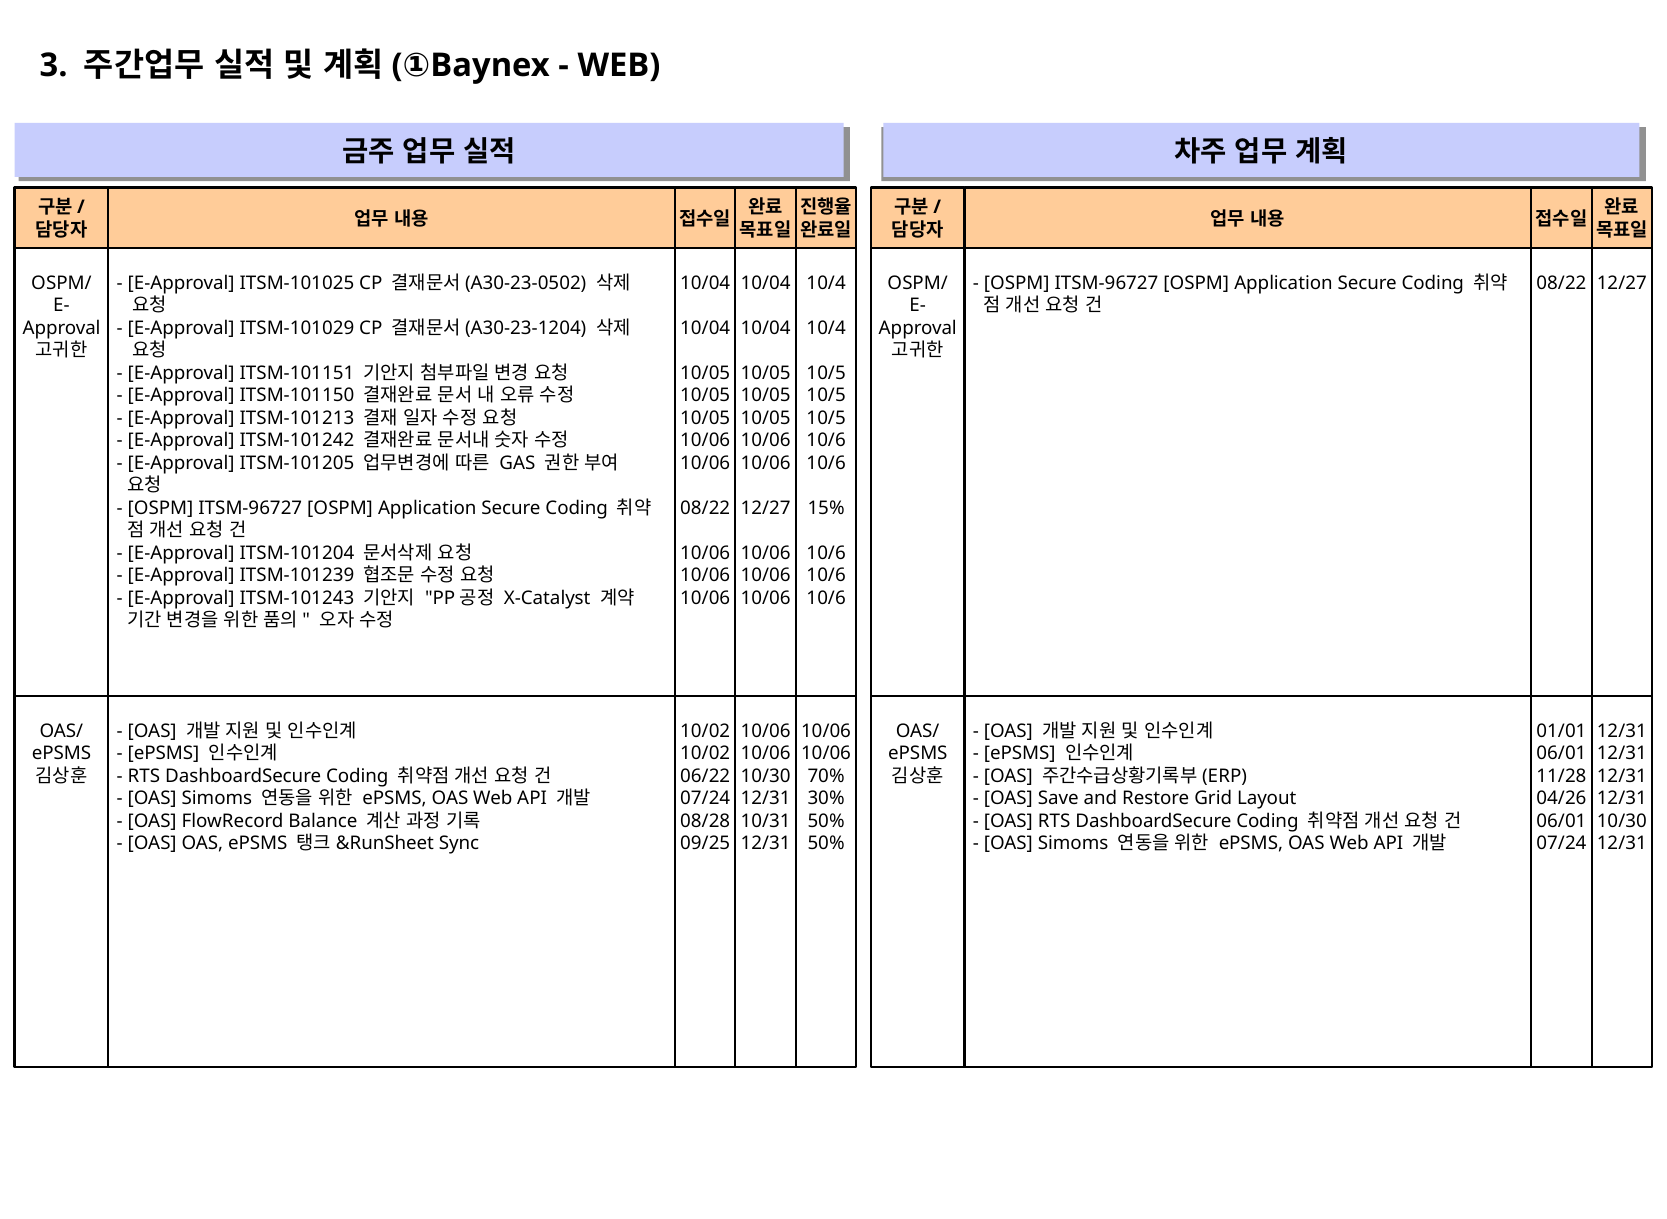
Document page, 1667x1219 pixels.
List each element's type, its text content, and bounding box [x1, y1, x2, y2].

text_box 3. 주간업무 실적 및 계획(①Baynex - WEB) [39, 43, 1019, 107]
text_box [964, 247, 1532, 695]
text_box 10/06 10/06 10/30 12/31 10/31 12/31 [736, 695, 795, 1067]
text_box 접수일 [675, 187, 735, 247]
text_box 접수일 [1531, 187, 1591, 247]
text_box 12/31 12/31 12/31 12/31 10/30 12/31 [1592, 695, 1653, 1067]
text_box 구분/ 담당자 [14, 187, 108, 247]
text_box 10/04 10/04 10/05 10/05 10/05 10/06 10/06 12/27 10/06 10/06 10/06 [736, 247, 795, 695]
text_box OSPM/ E-Approval 고귀한 [14, 247, 108, 695]
text_box [108, 247, 675, 695]
text_box [964, 695, 1532, 1067]
text_box 구분/ 담당자 [870, 187, 964, 247]
text_box 완료 목표일 [735, 187, 795, 247]
text_box 업무 내용 [964, 187, 1531, 247]
text_box 12/27 [1592, 247, 1653, 695]
text_box " " [881, 127, 1646, 182]
text_box 진행율 완료일 [795, 187, 857, 247]
text_box " " [18, 127, 850, 182]
text_box 08/22 [1532, 247, 1592, 695]
text_box 차주 업무 계획 [883, 122, 1640, 177]
text_box 10/06 10/06 70% 30% 50% 50% [795, 695, 857, 1067]
text_box 01/01 06/01 11/28 04/26 06/01 07/24 [1532, 695, 1592, 1067]
text_box 10/02 10/02 06/22 07/24 08/28 09/25 [675, 695, 736, 1067]
text_box [108, 695, 675, 1067]
text_box 10/04 10/04 10/05 10/05 10/05 10/06 10/06 08/22 10/06 10/06 10/06 [675, 247, 736, 695]
text_box 10/4 10/4 10/5 10/5 10/5 10/6 10/6 15% 10/6 10/6 10/6 [795, 247, 857, 695]
text_box 업무 내용 [108, 187, 675, 247]
text_box OAS/ ePSMS 김상훈 [870, 695, 964, 1067]
text_box OSPM/ E-Approval 고귀한 [870, 247, 964, 695]
text_box 금주 업무 실적 [14, 122, 844, 177]
text_box OAS/ ePSMS 김상훈 [14, 695, 108, 1067]
text_box 완료 목표일 [1591, 187, 1653, 247]
